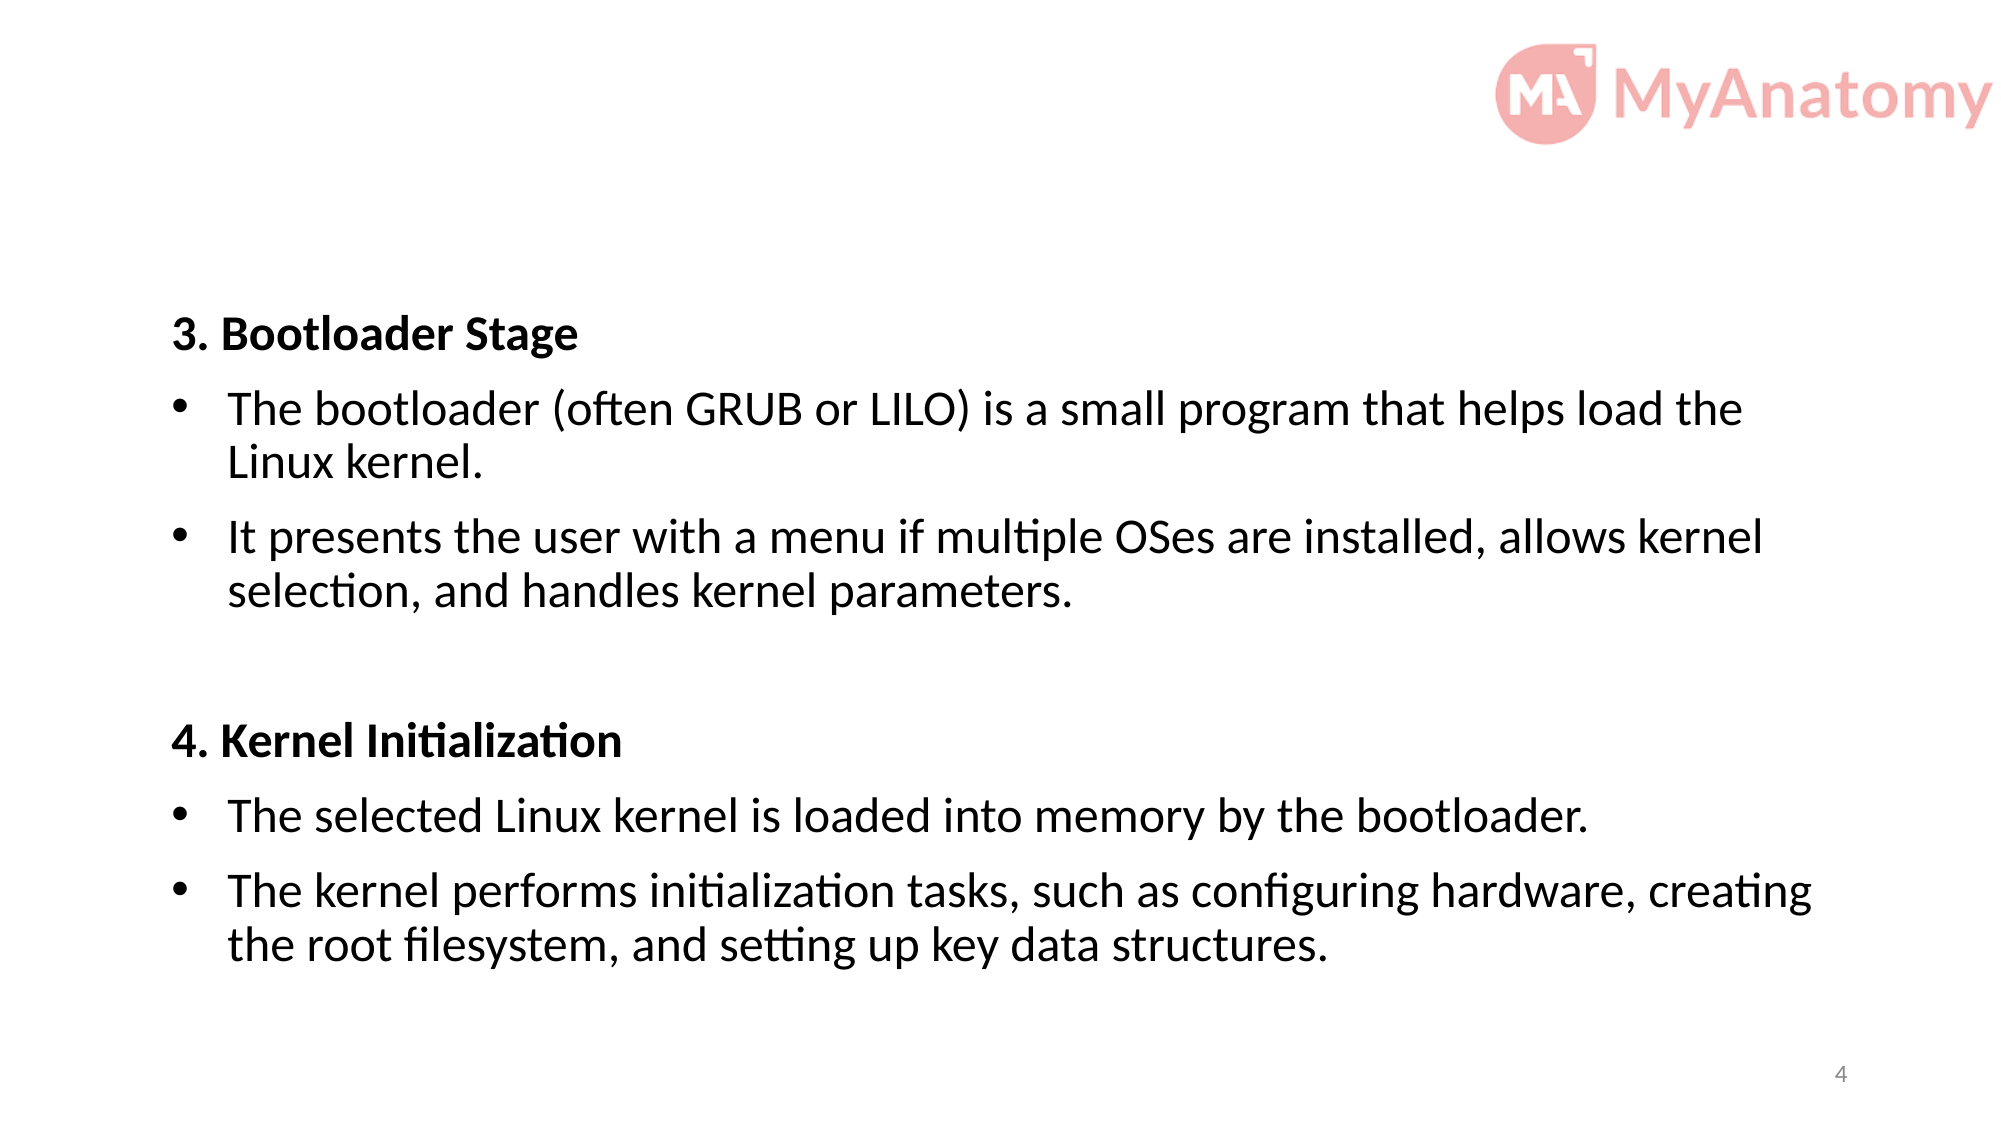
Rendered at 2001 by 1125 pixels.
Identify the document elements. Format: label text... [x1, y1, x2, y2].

list 3. Bootloader Stage The bootloader (often GRUB or LILO) is a small program that helps load the Linux kernel. It presents the user with a menu if multiple OSes are installed, allows kernel selection, and handles kernel parameters. 4. Kernel Initialization The selected Linux kernel is loaded into memory by the bootloader. The kernel performs initialization tasks, such as configuring hardware, creating the root filesystem, and setting up key data structures. [137, 299, 1863, 1014]
slide_number 4 [1412, 1042, 1863, 1103]
